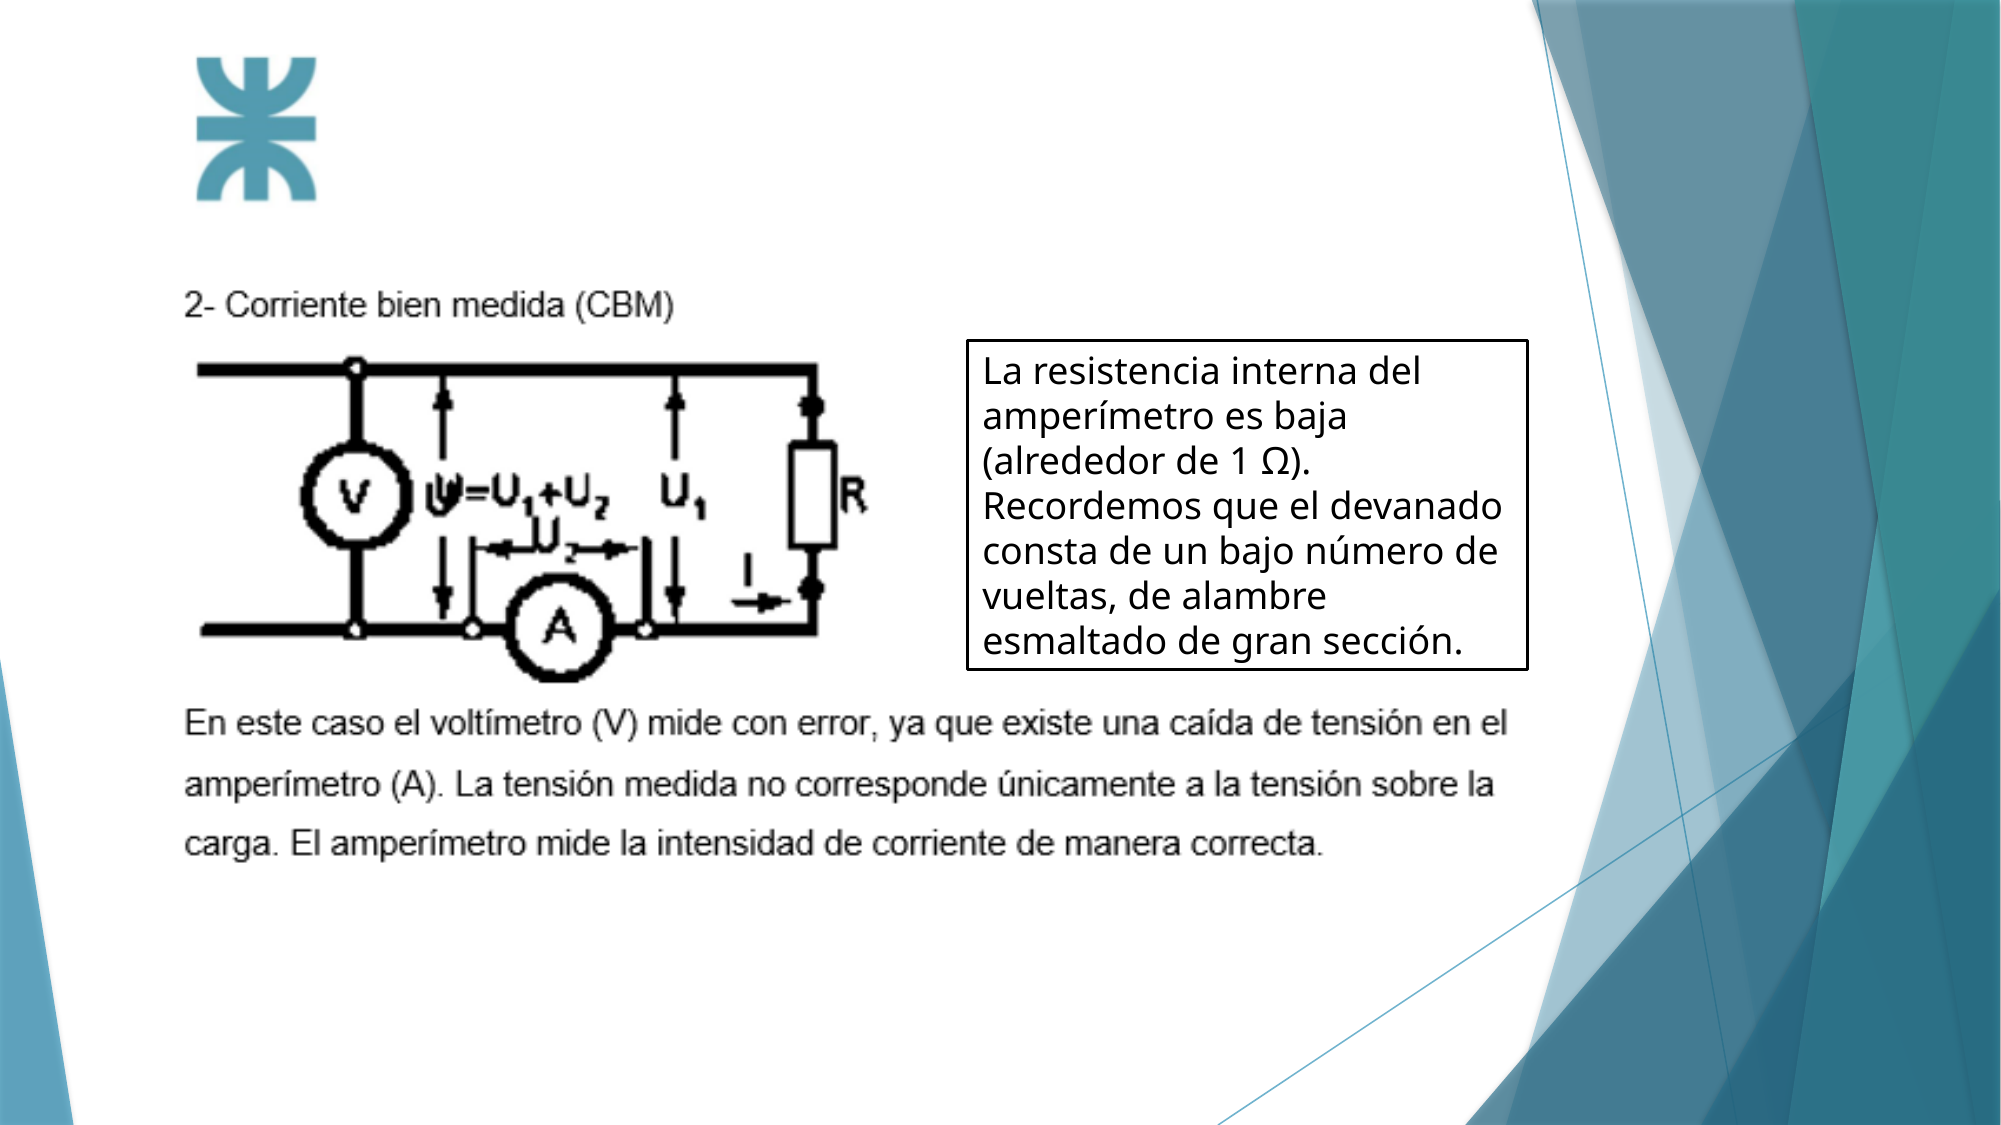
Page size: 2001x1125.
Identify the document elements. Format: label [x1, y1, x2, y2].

picture [171, 47, 337, 216]
picture [171, 242, 1546, 903]
